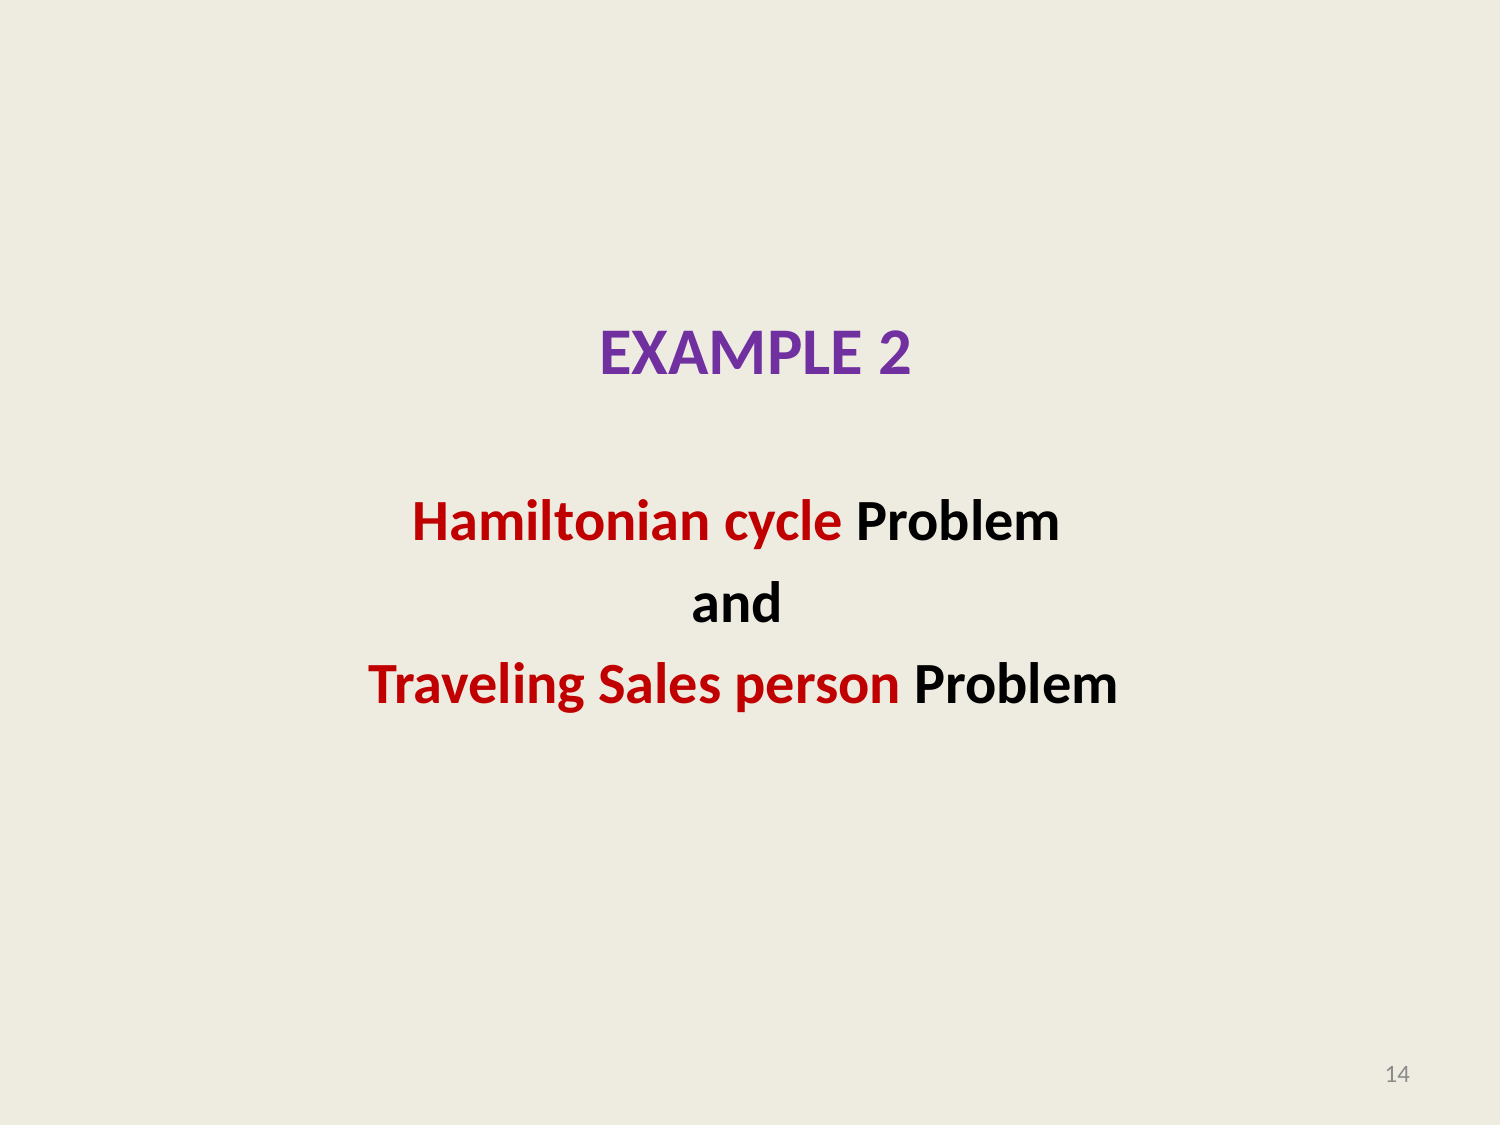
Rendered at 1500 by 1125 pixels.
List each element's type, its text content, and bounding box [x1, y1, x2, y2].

title Example 2 [118, 299, 1394, 476]
list Hamiltonian cycle Problem and Traveling Sales person Problem [37, 476, 1450, 723]
slide_number 14 [1074, 1042, 1425, 1103]
